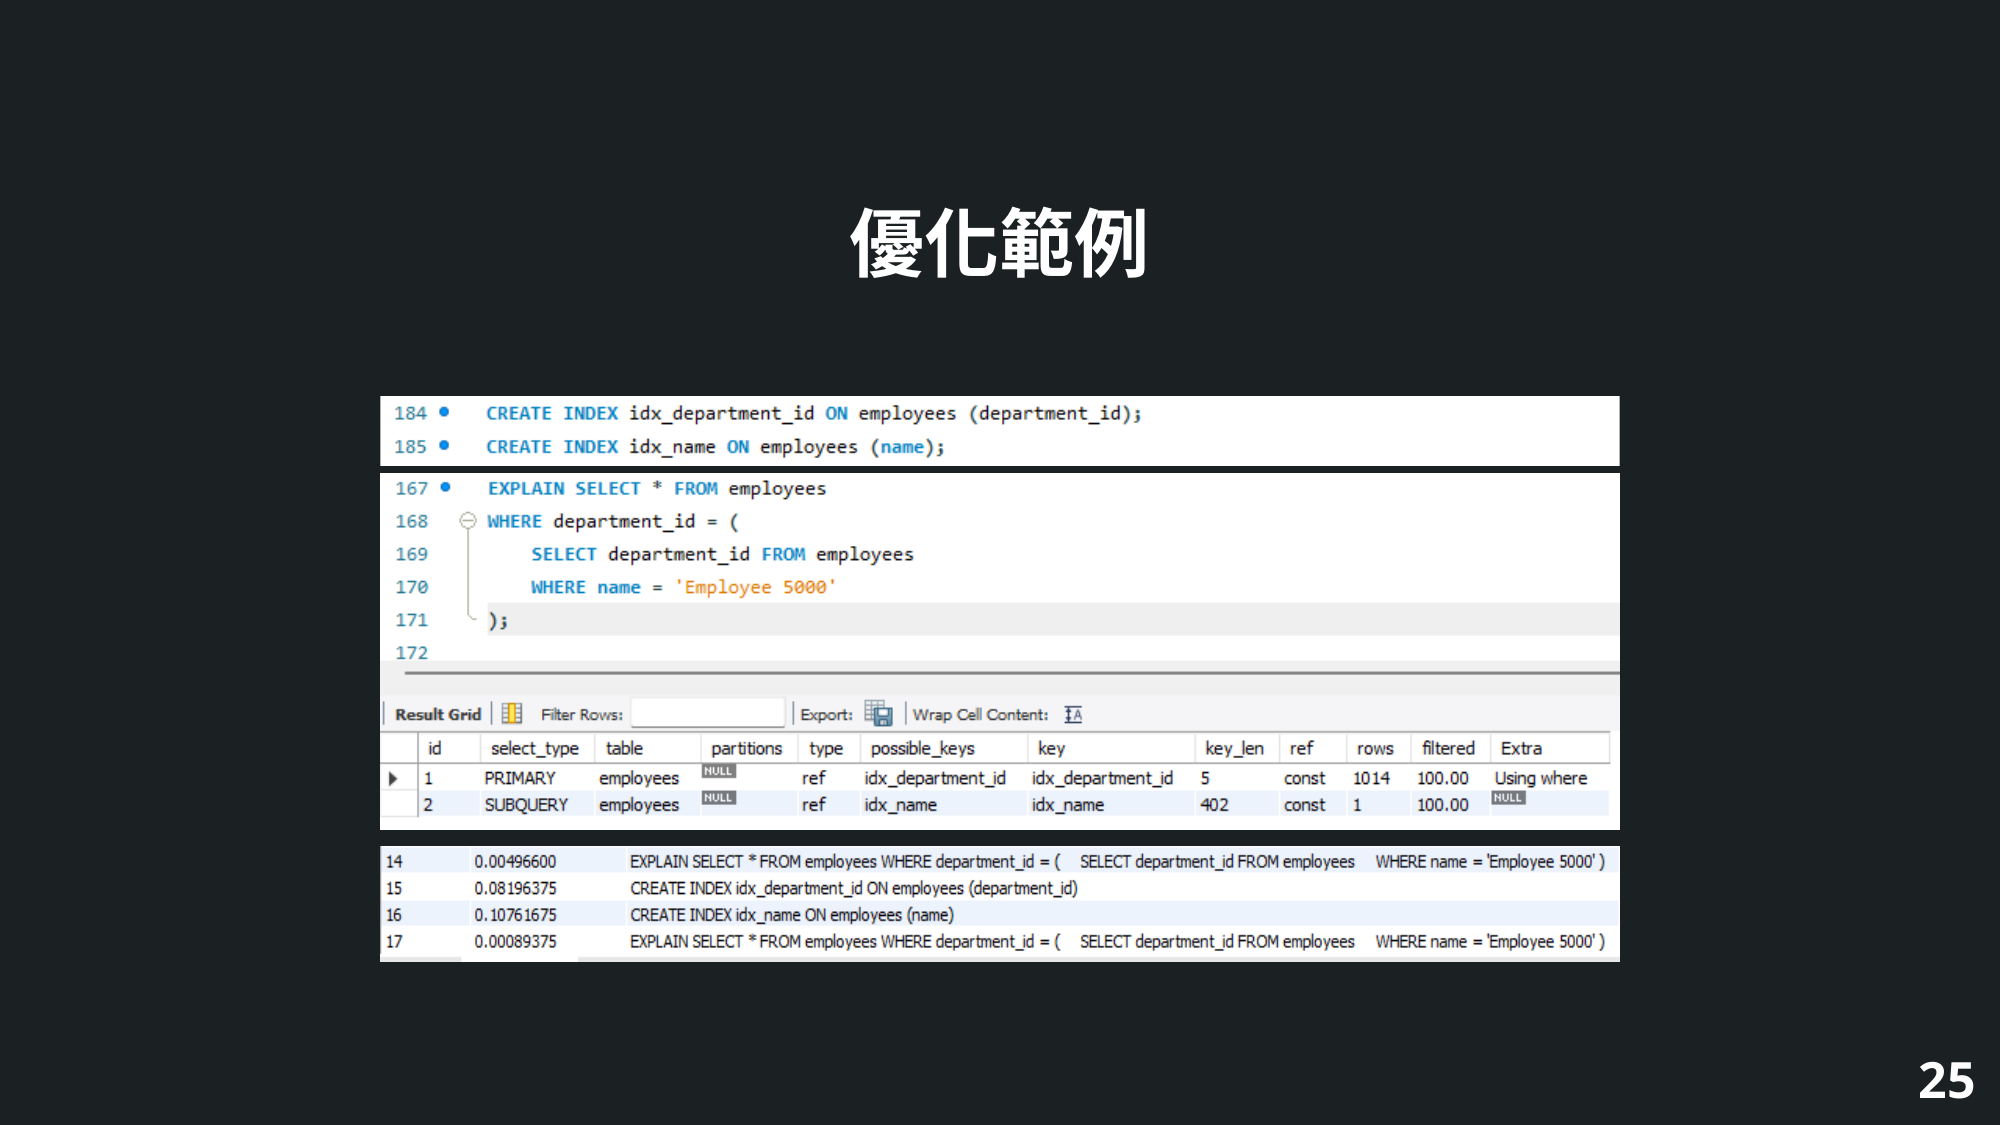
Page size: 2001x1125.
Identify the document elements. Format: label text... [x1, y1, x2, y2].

text_box 優化範例 [0, 189, 2000, 294]
text_box 25 [1904, 1041, 1995, 1117]
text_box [380, 396, 1620, 962]
